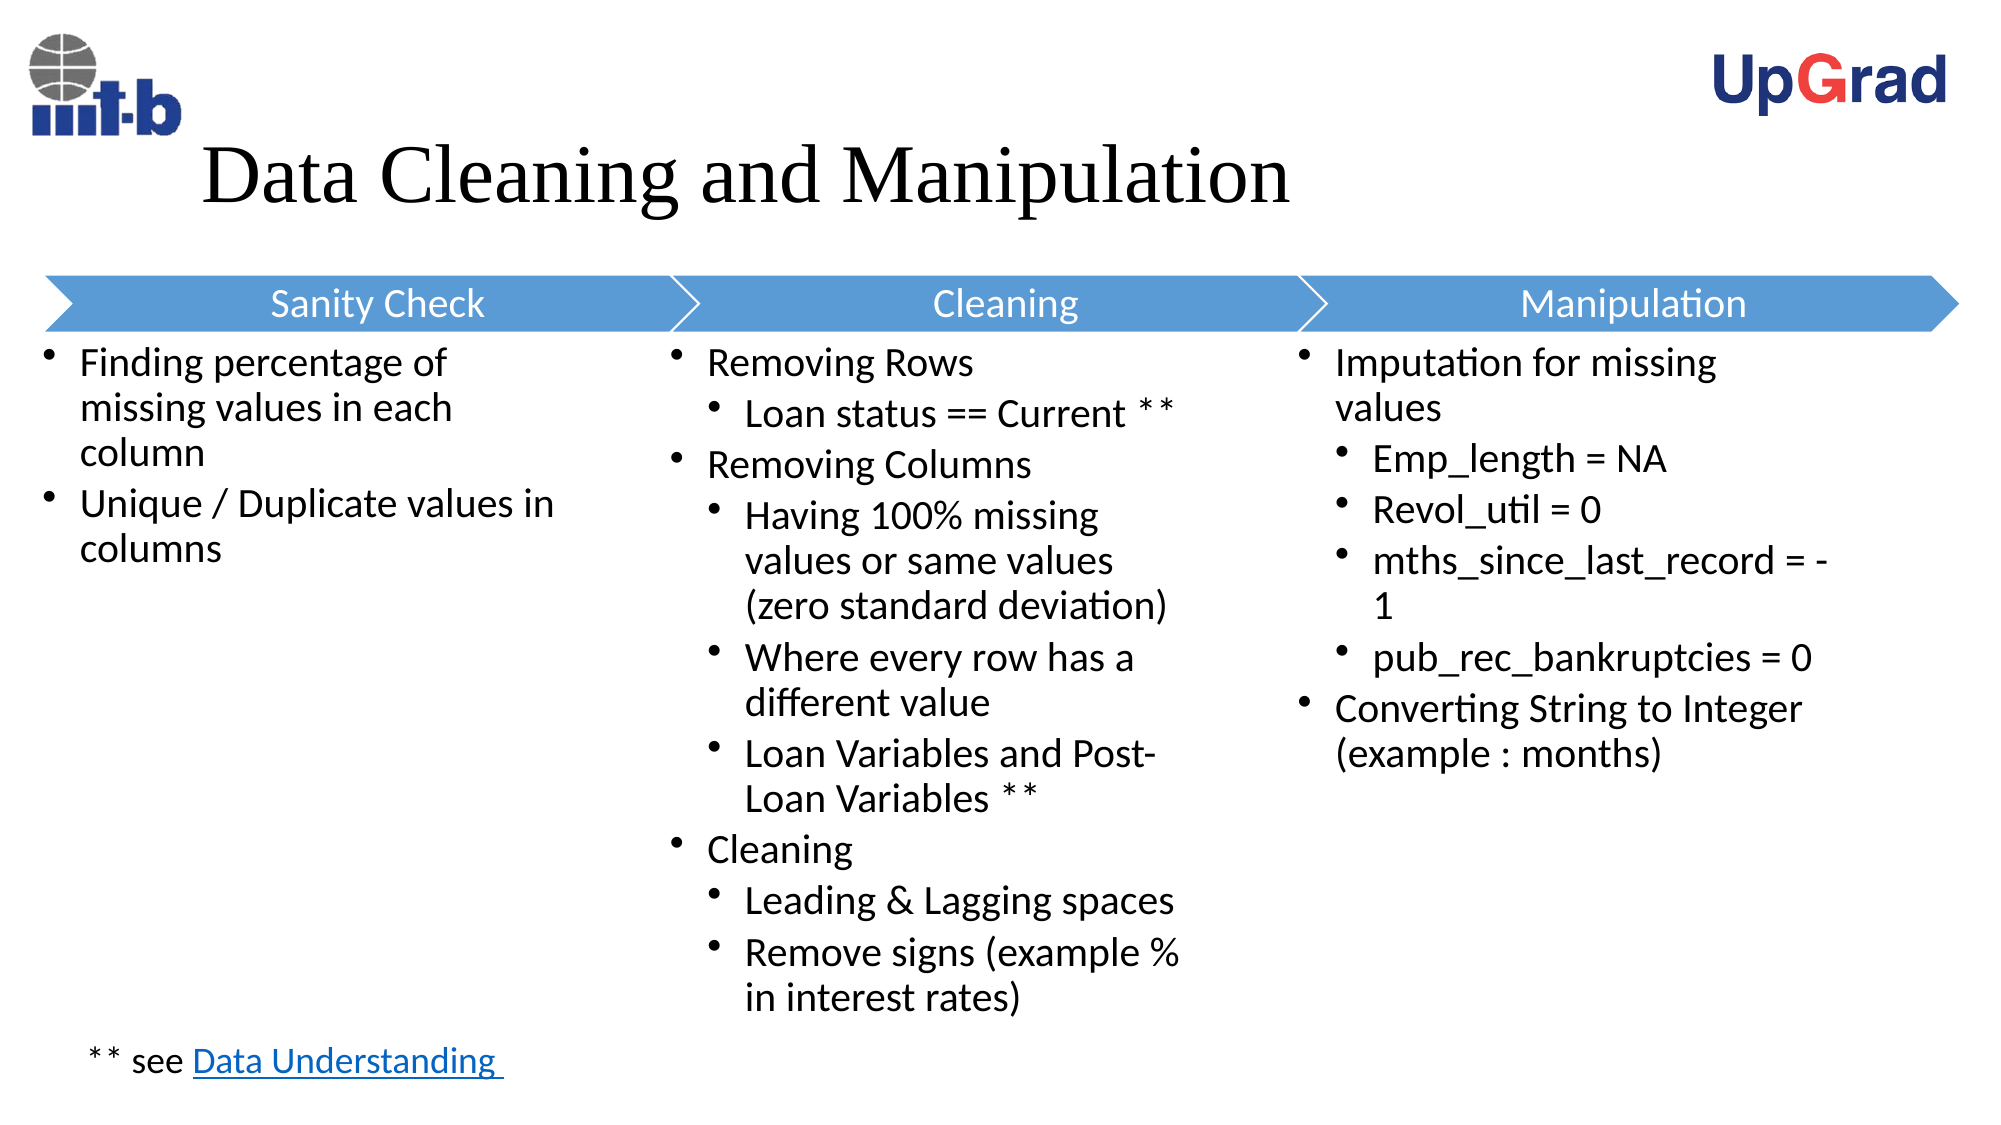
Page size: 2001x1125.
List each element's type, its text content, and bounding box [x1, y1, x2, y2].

picture [0, 29, 208, 163]
text_box ** see Data Understanding [71, 1029, 667, 1089]
picture [1714, 53, 1952, 116]
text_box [39, 274, 1964, 769]
title Data Cleaning and Manipulation [186, 104, 1715, 246]
